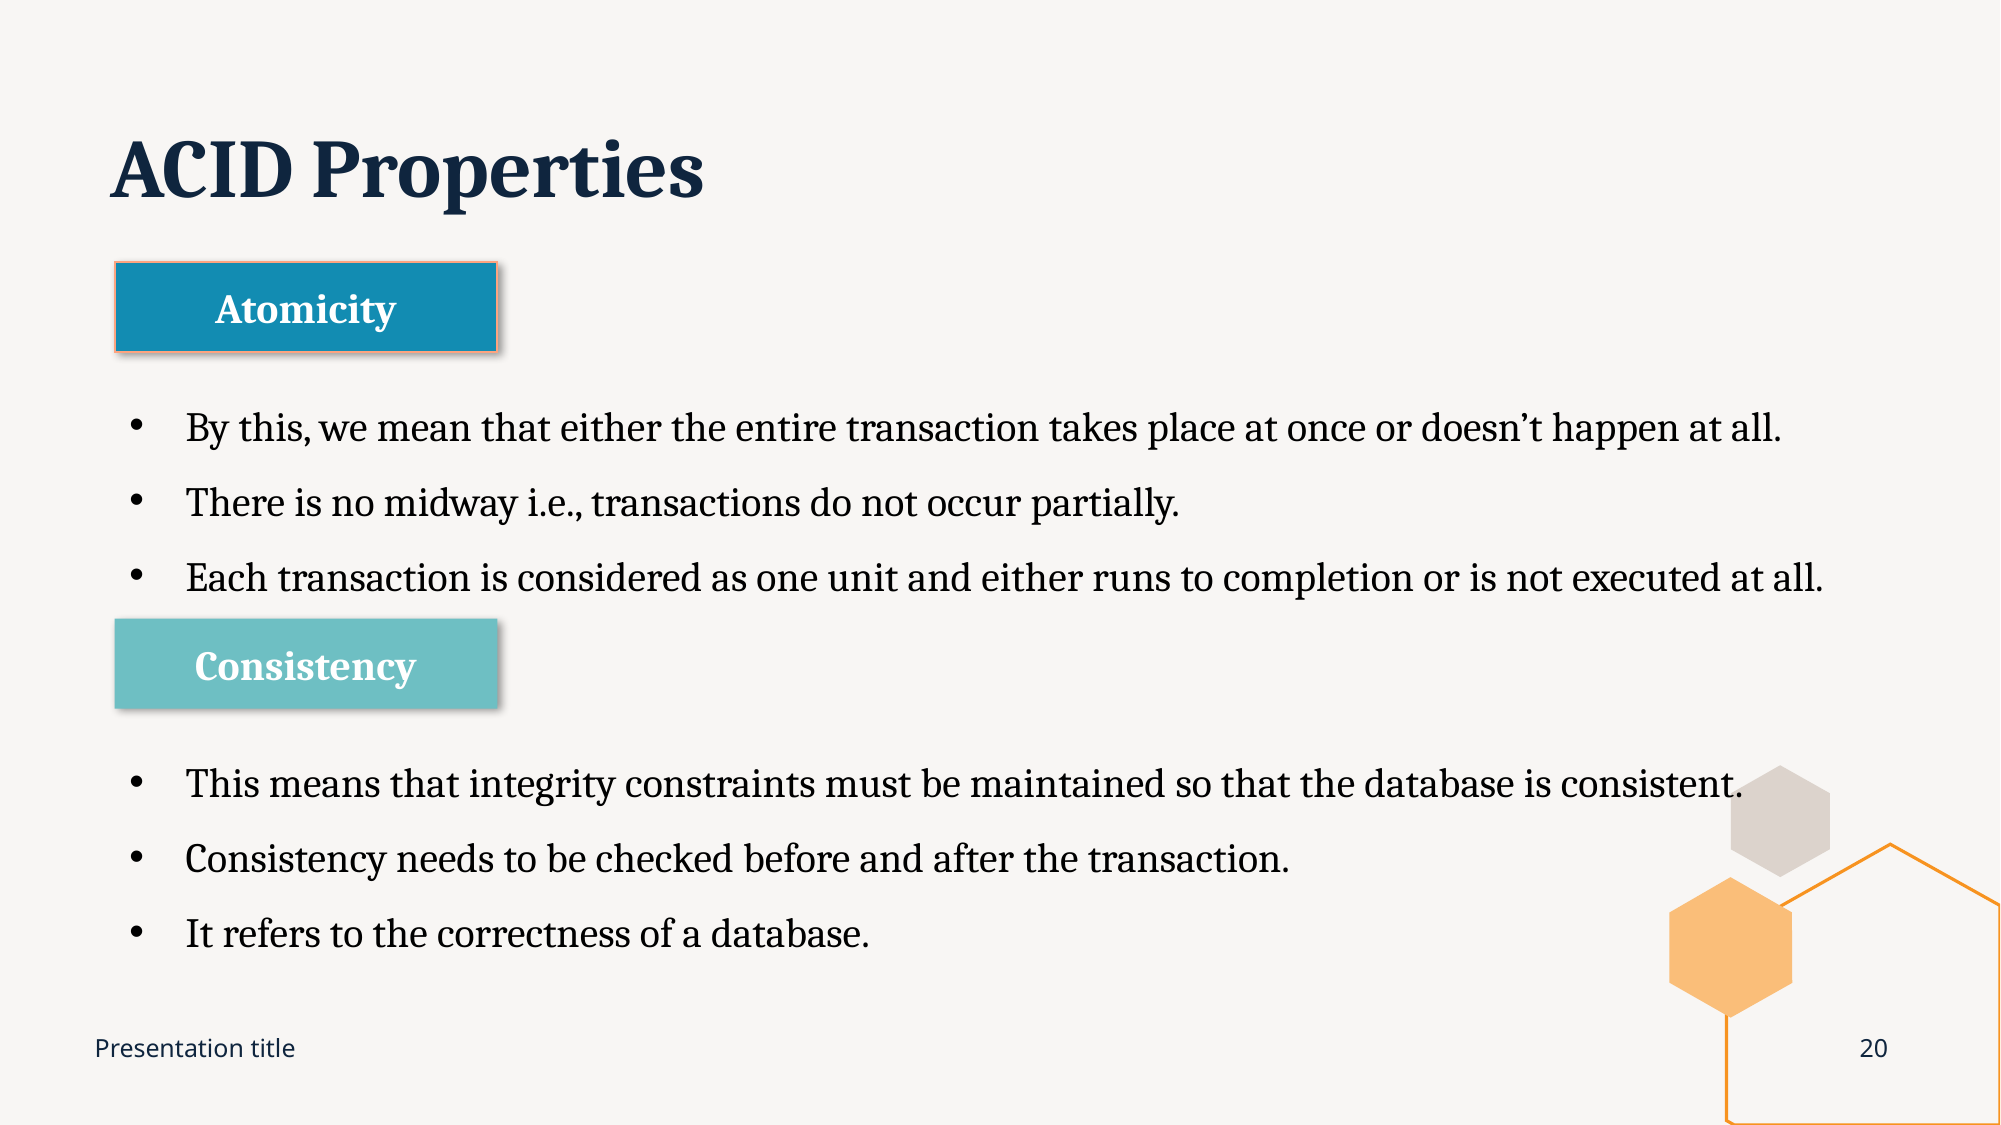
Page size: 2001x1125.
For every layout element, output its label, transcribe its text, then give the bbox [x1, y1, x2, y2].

footer Presentation title [79, 1020, 755, 1080]
text_box By this, we mean that either the entire transaction takes place at once or doesn’t happen at all. There is no midway i.e., transactions do not occur partially. Each transaction is considered as one unit and either runs to completion or is not executed at all. [114, 367, 1966, 607]
text_box This means that integrity constraints must be maintained so that the database is consistent. Consistency needs to be checked before and after the transaction. It refers to the correctness of a database. [114, 723, 1966, 964]
text_box Consistency [114, 618, 498, 710]
slide_number 20 [1836, 1020, 1912, 1080]
title ACID Properties [95, 118, 1882, 231]
text_box Atomicity [114, 261, 498, 353]
